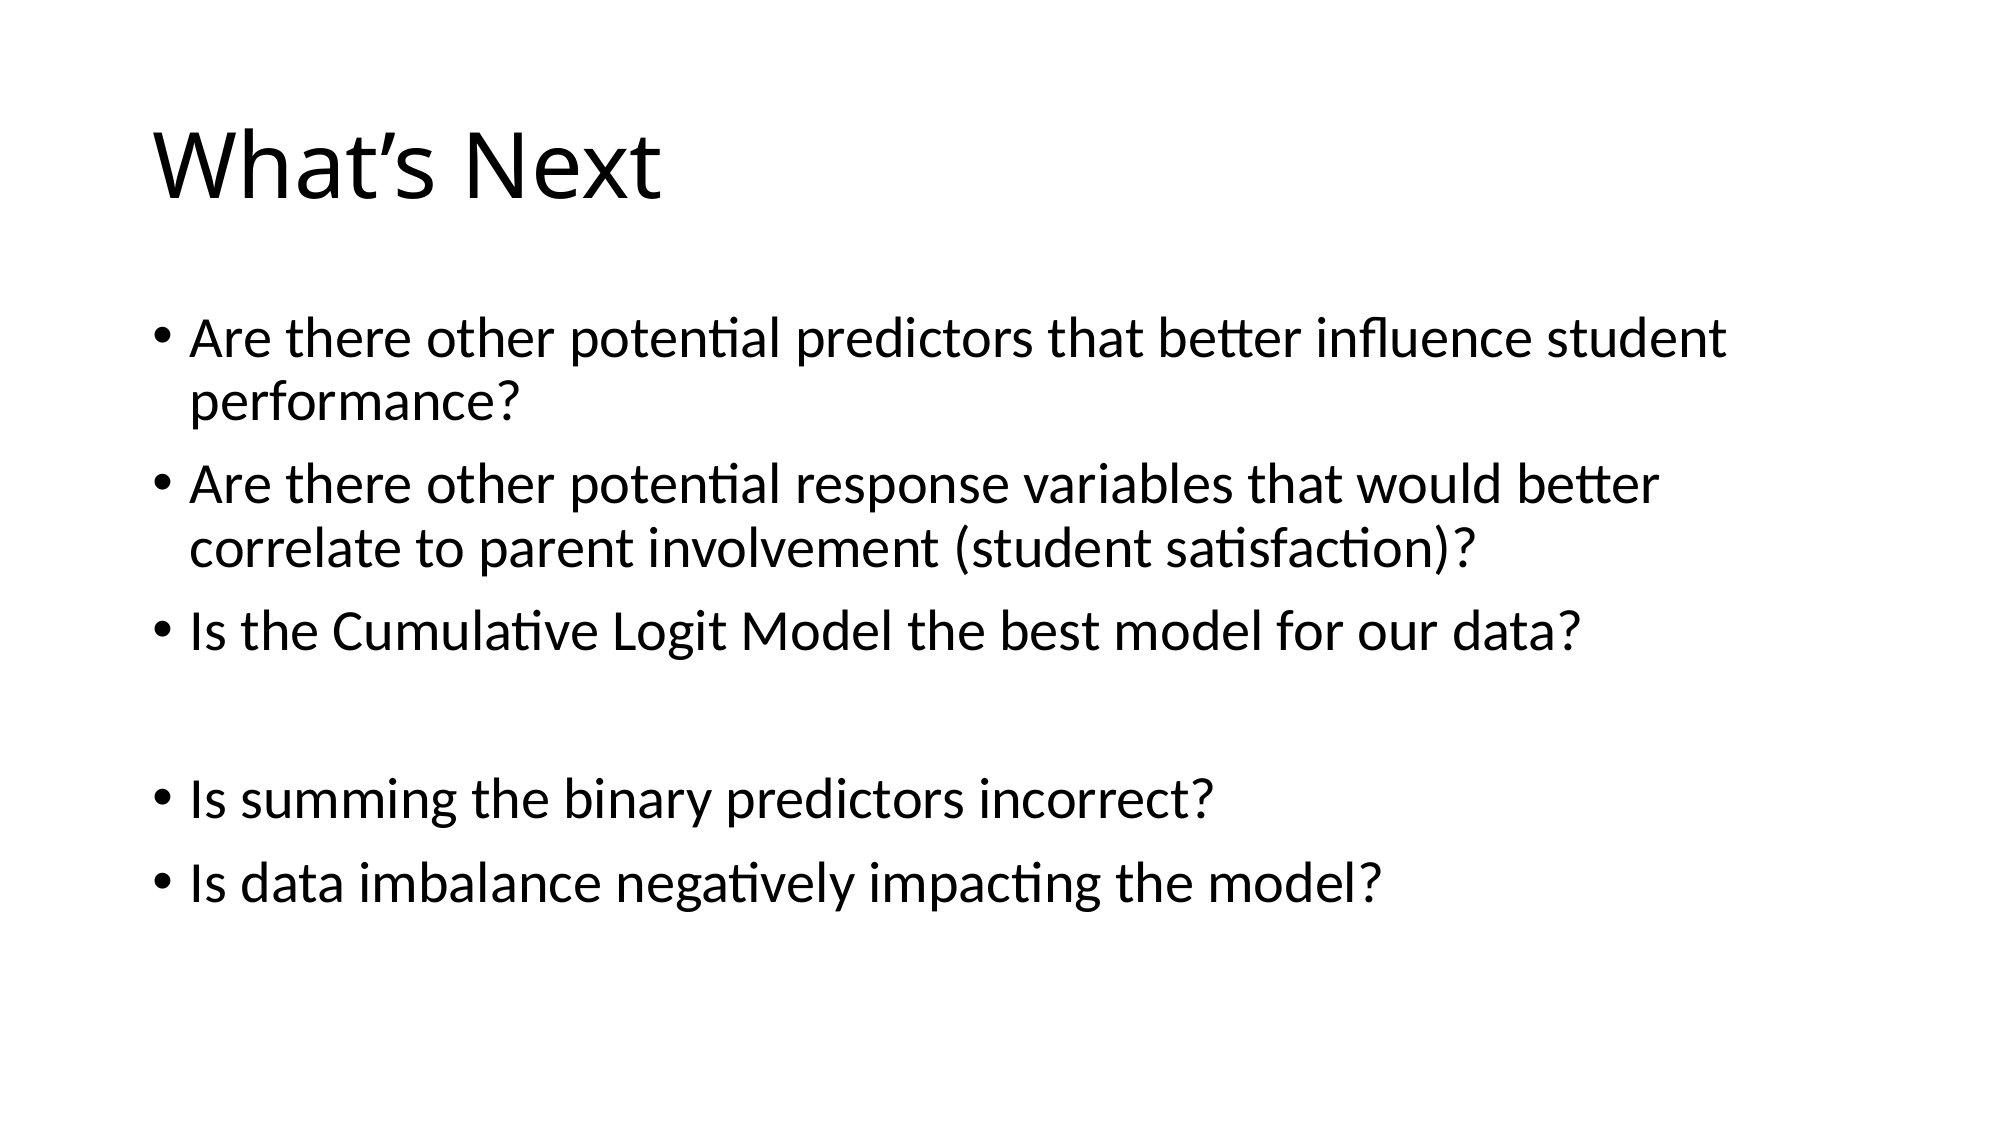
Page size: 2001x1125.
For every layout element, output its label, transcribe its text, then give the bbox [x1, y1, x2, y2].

list Are there other potential predictors that better influence student performance? Are there other potential response variables that would better correlate to parent involvement (student satisfaction)? Is the Cumulative Logit Model the best model for our data? Is summing the binary predictors incorrect? Is data imbalance negatively impacting the model? [137, 299, 1863, 1014]
title What’s Next [137, 59, 1863, 278]
